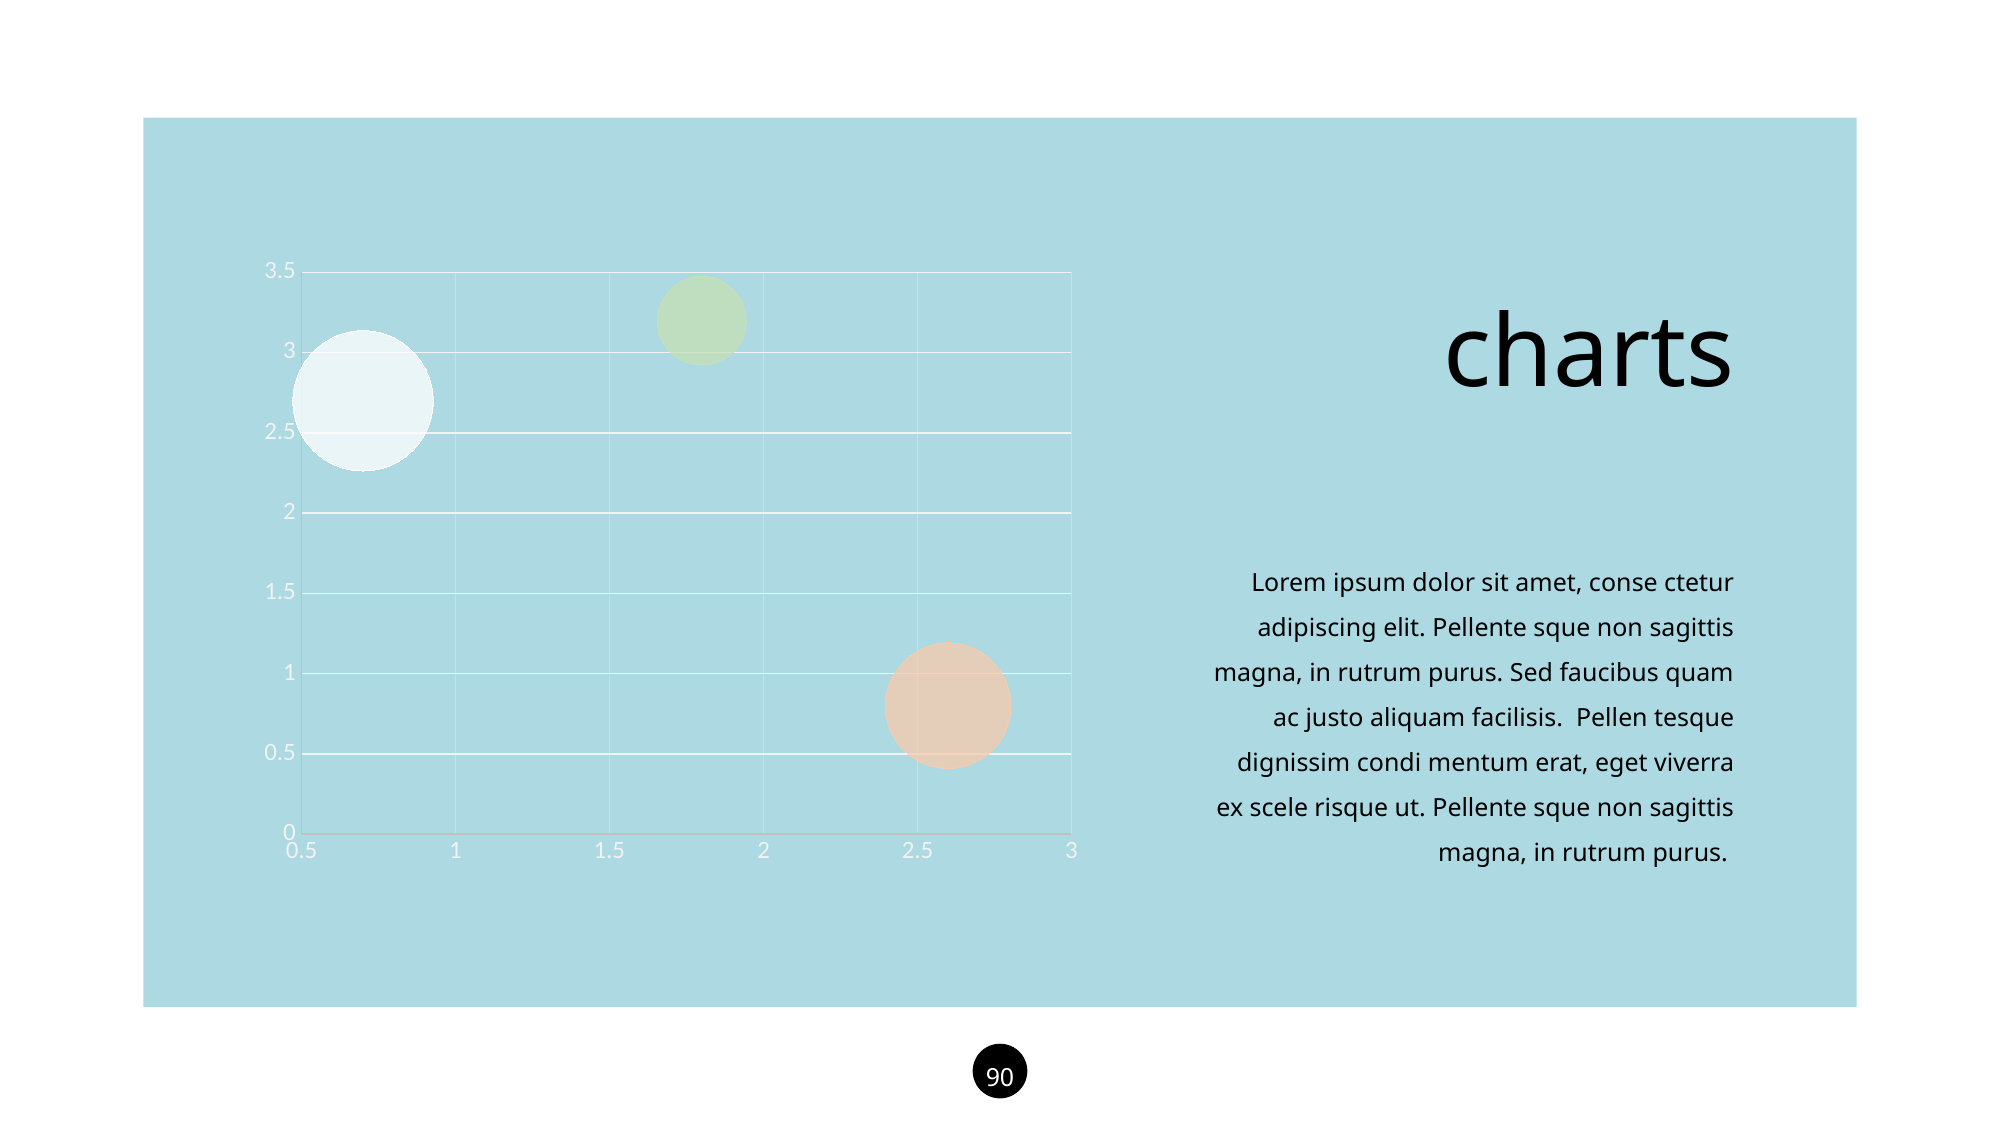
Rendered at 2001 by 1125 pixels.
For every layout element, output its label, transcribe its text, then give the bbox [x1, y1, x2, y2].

text_box charts [1256, 278, 1750, 414]
text_box 90 [962, 1039, 1038, 1099]
text_box [142, 117, 1858, 1008]
text_box Lorem ipsum dolor sit amet, conse ctetur adipiscing elit. Pellente sque non sagittis magna, in rutrum purus. Sed faucibus quam ac justo aliquam facilisis. Pellen tesque dignissim condi mentum erat, eget viverra ex scele risque ut. Pellente sque non sagittis magna, in rutrum purus. [1198, 544, 1750, 874]
chart [247, 247, 1095, 878]
